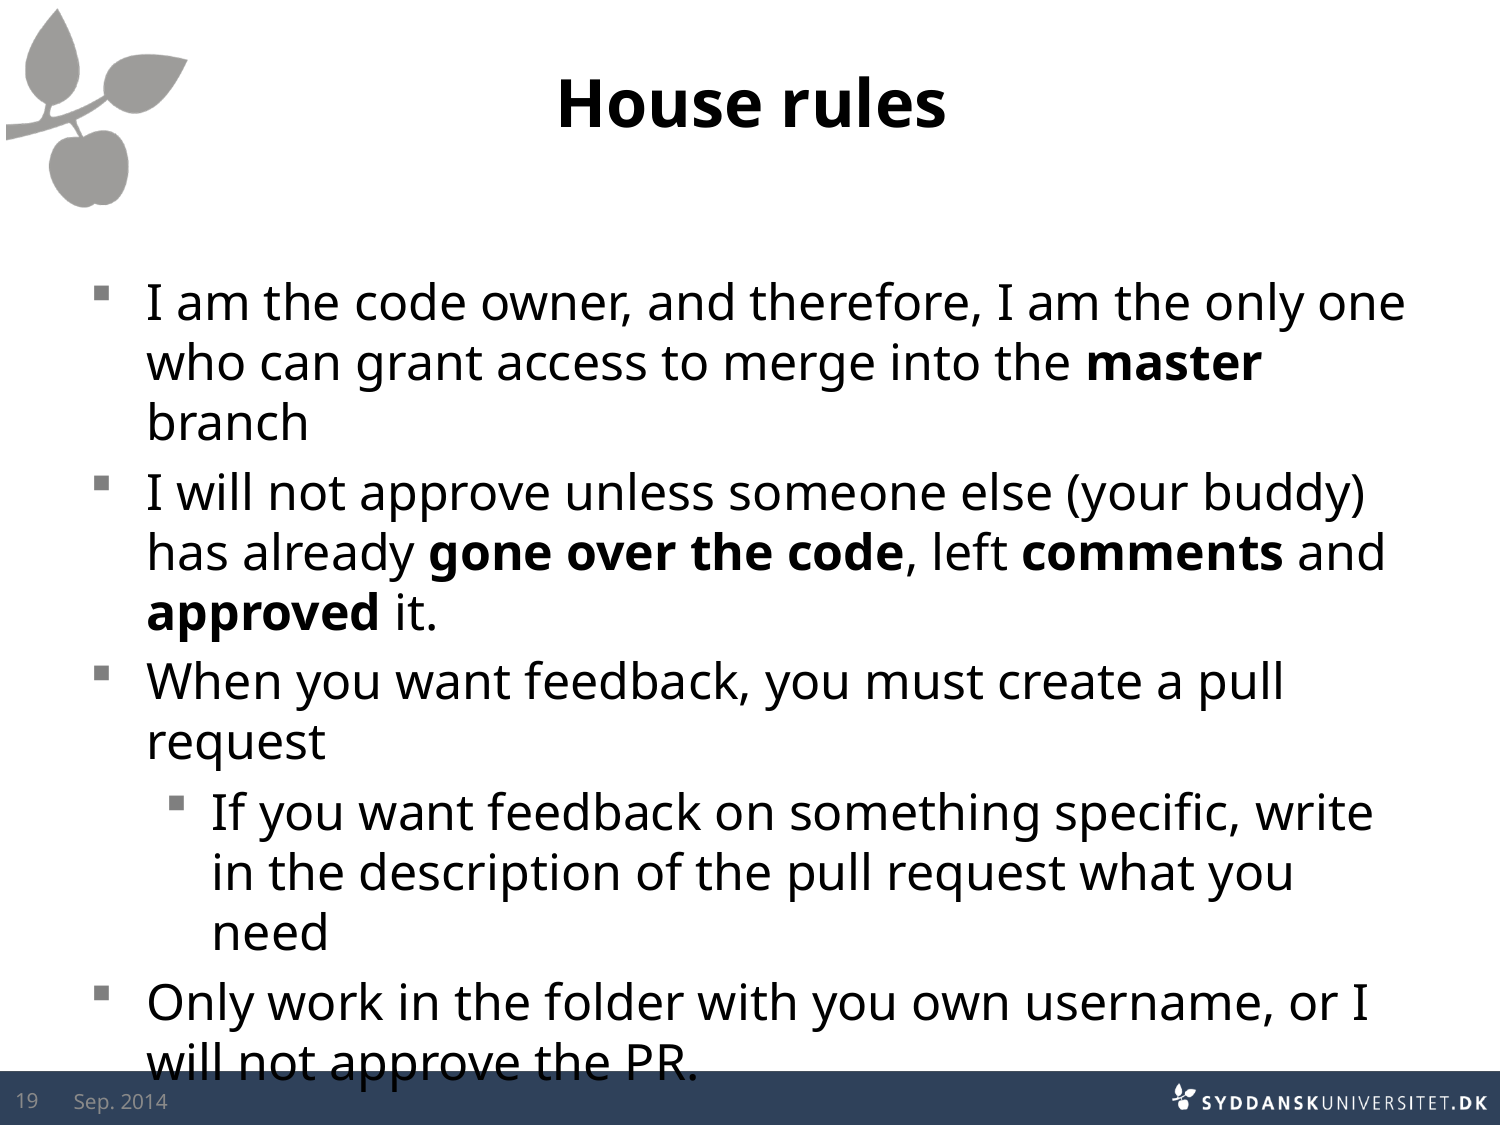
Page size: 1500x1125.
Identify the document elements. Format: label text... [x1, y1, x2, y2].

list I am the code owner, and therefore, I am the only one who can grant access to merge into the master branch I will not approve unless someone else (your buddy) has already gone over the code, left comments and approved it. When you want feedback, you must create a pull request If you want feedback on something specific, write in the description of the pull request what you need Only work in the folder with you own username, or I will not approve the PR. [75, 262, 1425, 1005]
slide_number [71, 1078, 200, 1125]
slide_number 19 [0, 1078, 71, 1125]
title House rules [190, 7, 1427, 195]
picture [5, 6, 188, 209]
picture [0, 1071, 1500, 1125]
